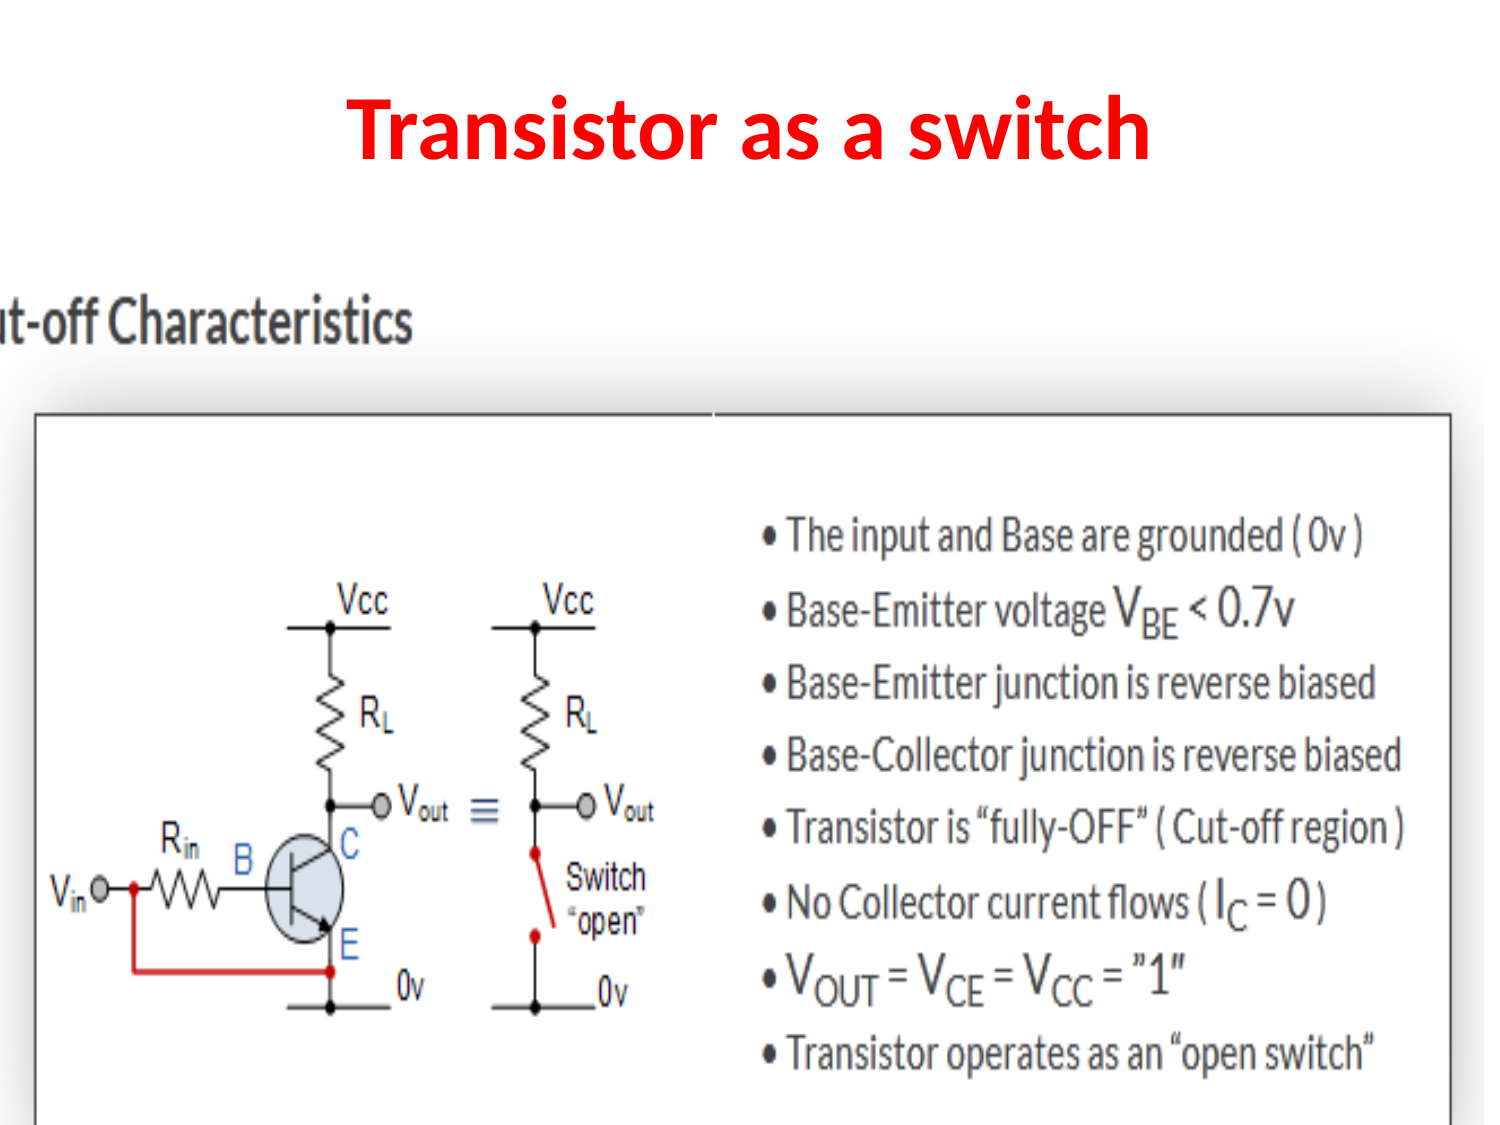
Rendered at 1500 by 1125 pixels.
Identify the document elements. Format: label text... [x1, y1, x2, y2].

title Transistor as a switch [75, 45, 1425, 200]
picture [0, 232, 1484, 1125]
